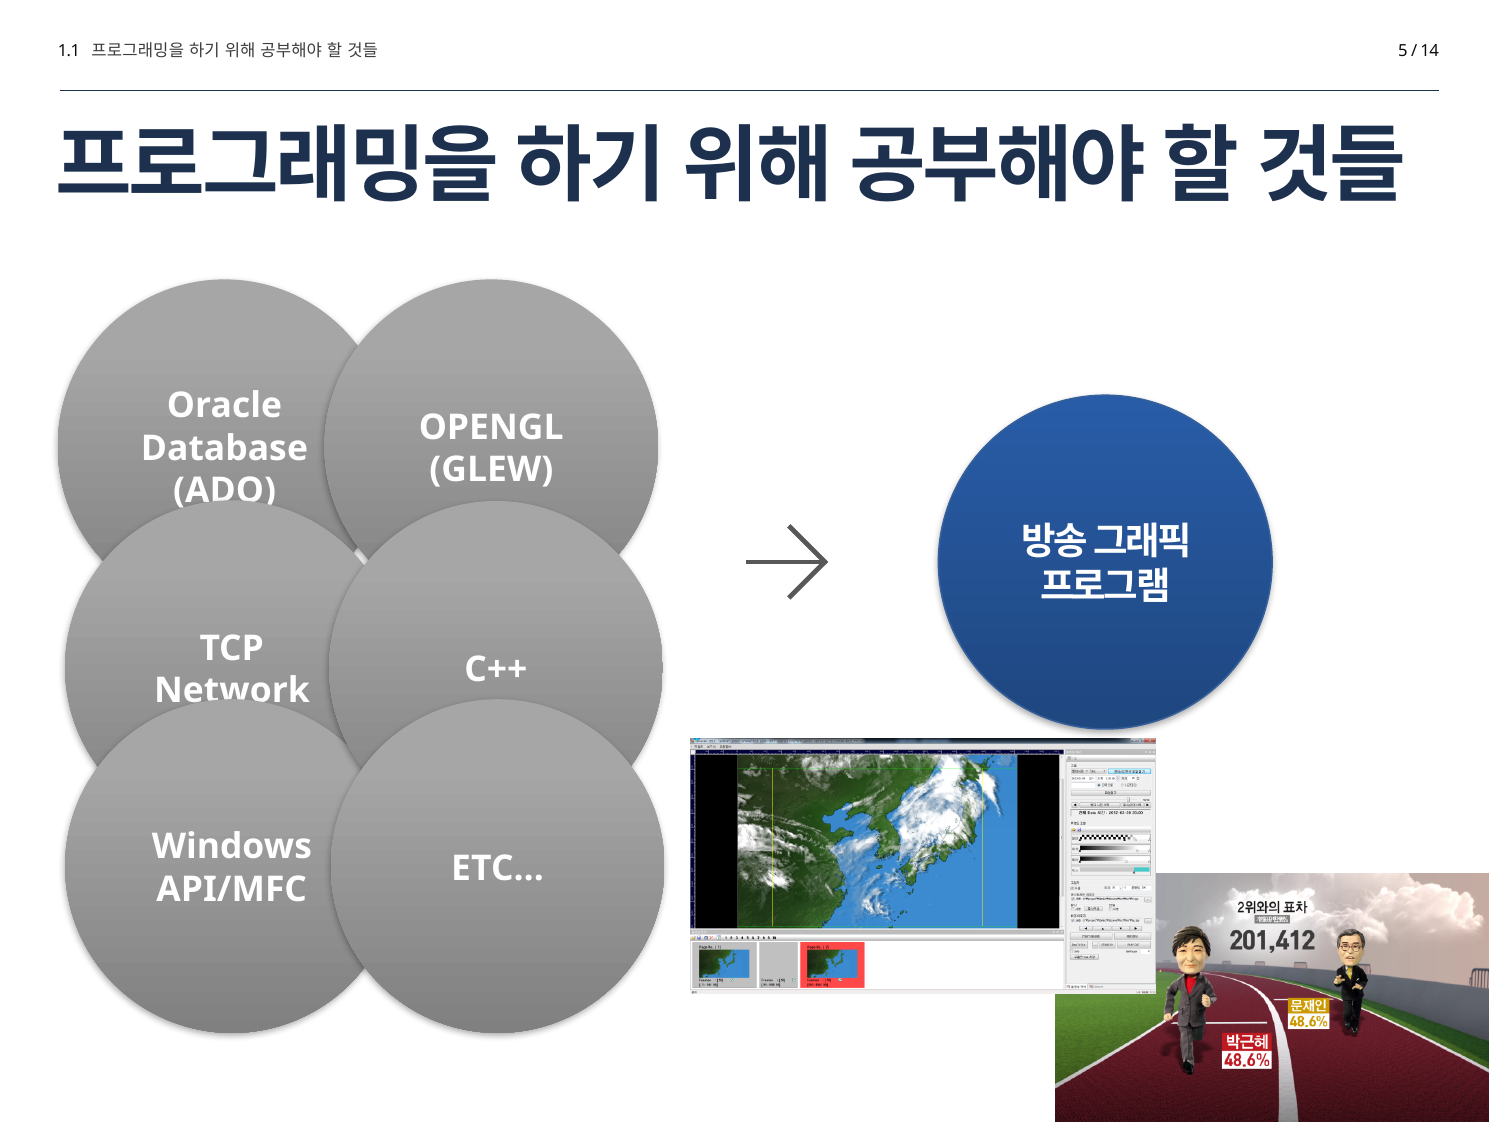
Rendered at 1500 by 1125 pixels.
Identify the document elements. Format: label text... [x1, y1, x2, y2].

text_box 방송 그래픽 프로그램 [937, 394, 1273, 730]
picture [689, 738, 1489, 1122]
text_box Oracle Database (ADO) [56, 278, 357, 559]
title 프로그래밍을 하기 위해 공부해야 할 것들 [40, 90, 1433, 231]
text_box Windows API/MFC [64, 698, 361, 1034]
text_box TCP Network [64, 499, 363, 764]
text_box 5 / 14 [1193, 32, 1454, 70]
text_box C++ [328, 500, 664, 766]
text_box OPENGL (GLEW) [323, 278, 659, 558]
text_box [745, 527, 826, 597]
text_box ETC… [329, 698, 666, 1034]
text_box 1.1 프로그래밍을 하기 위해 공부해야 할 것들 [43, 31, 636, 87]
